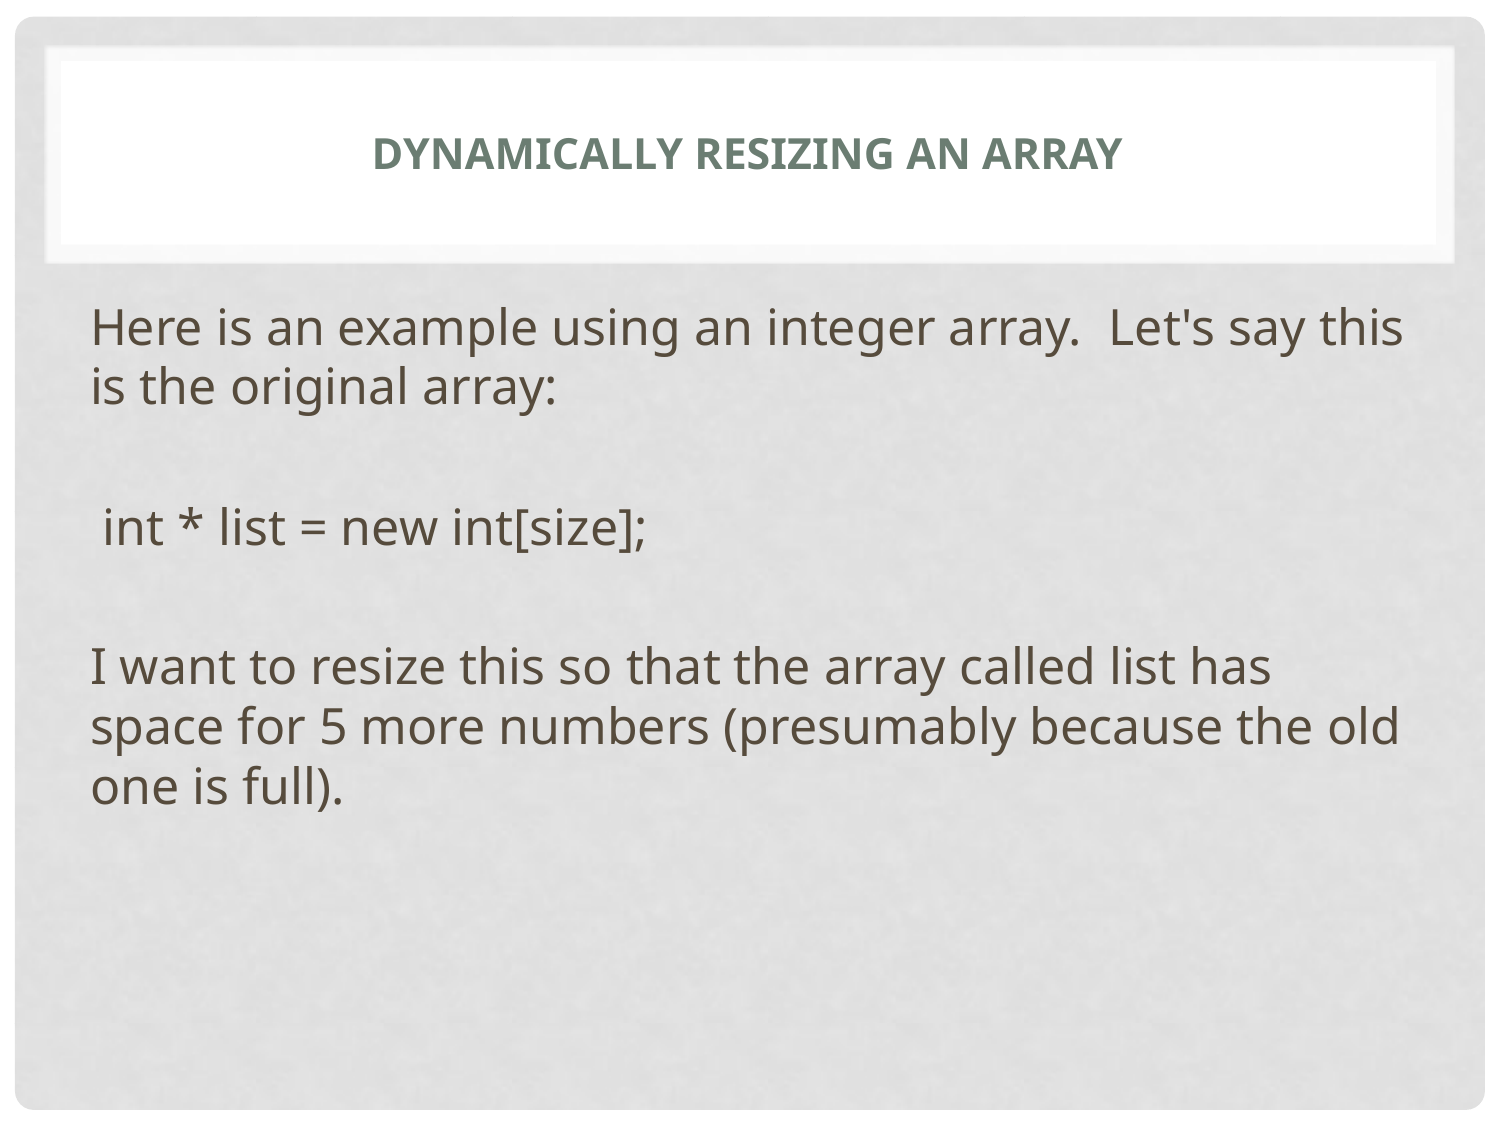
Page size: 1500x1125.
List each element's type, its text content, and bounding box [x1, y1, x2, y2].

list Here is an example using an integer array. Let's say this is the original array: int * list = new int[size]; I want to resize this so that the array called list has space for 5 more numbers (presumably because the old one is full). [75, 287, 1425, 1005]
title Dynamically resizing an array [69, 66, 1425, 238]
